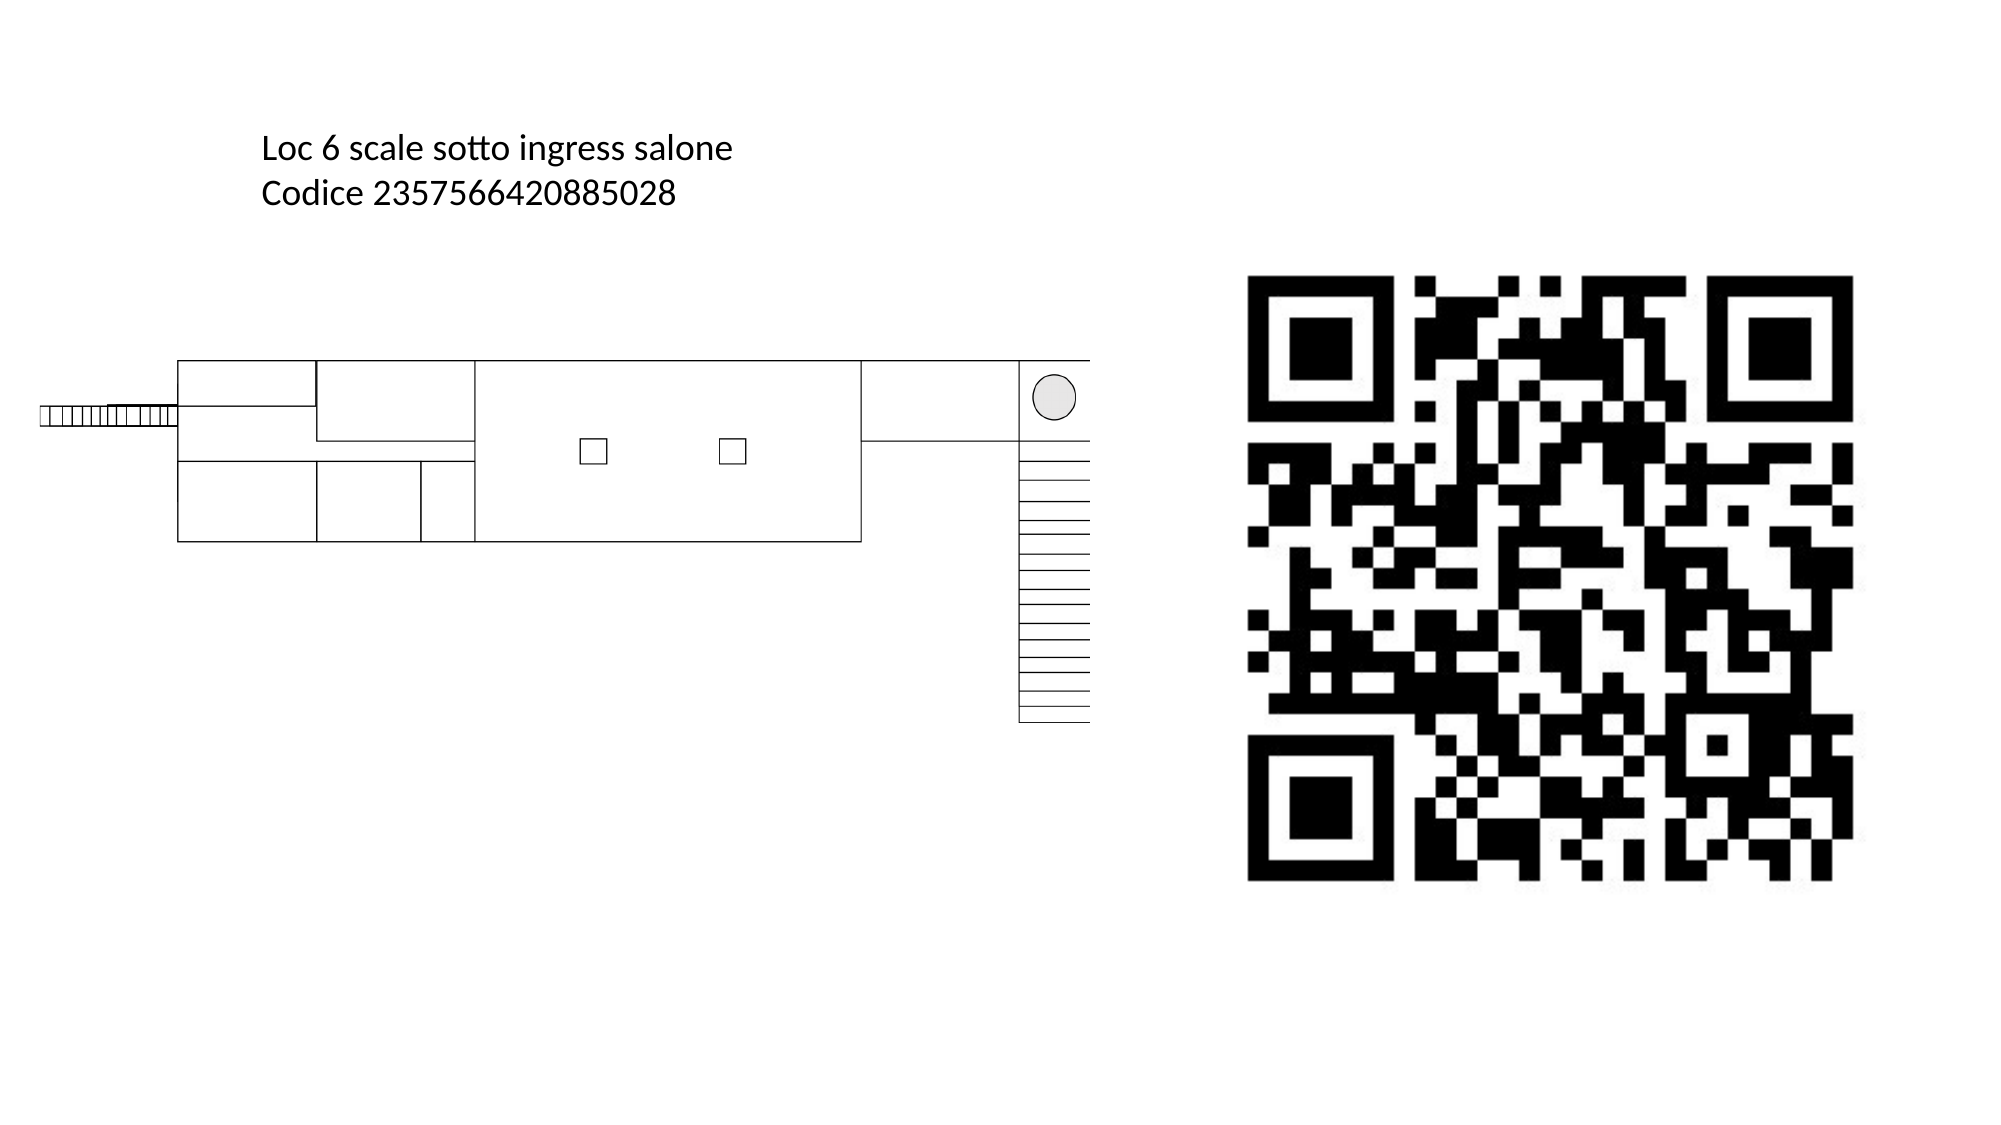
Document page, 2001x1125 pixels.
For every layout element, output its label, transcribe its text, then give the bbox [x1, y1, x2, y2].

picture [1165, 193, 1937, 965]
picture [39, 360, 1090, 723]
text_box Loc 6 scale sotto ingress salone Codice 2357566420885028 [246, 115, 749, 221]
